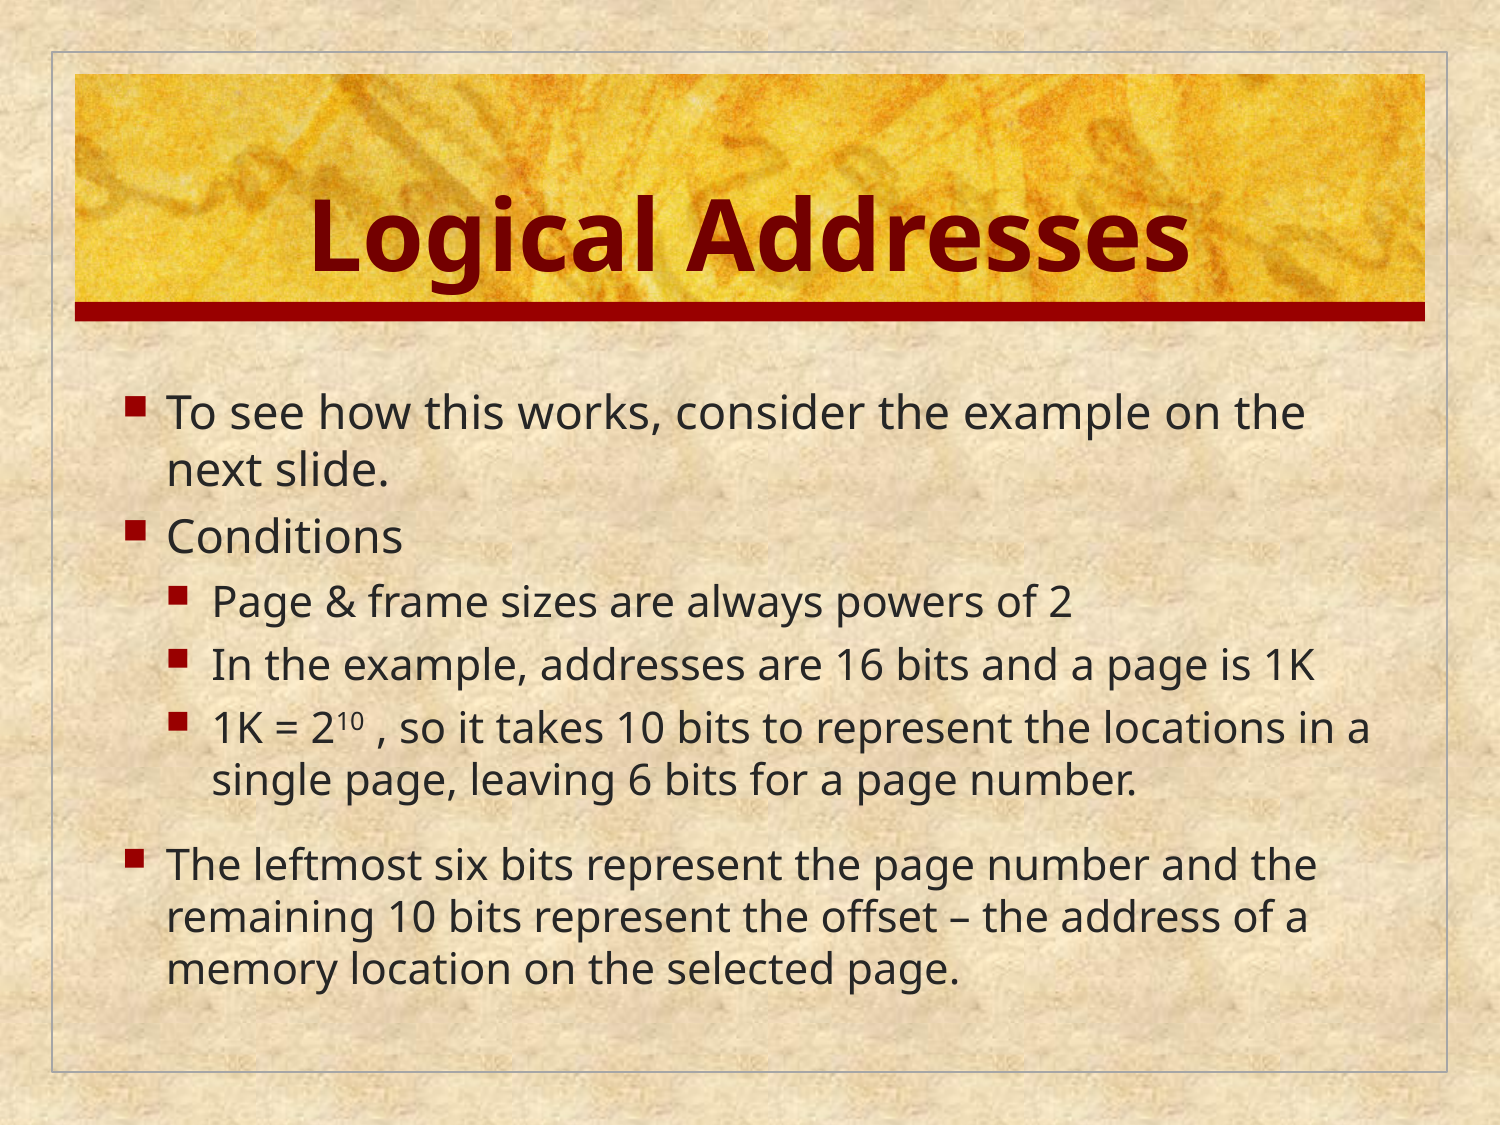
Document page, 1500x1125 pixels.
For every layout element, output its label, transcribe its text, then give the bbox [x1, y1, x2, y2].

list To see how this works, consider the example on the next slide. Conditions Page & frame sizes are always powers of 2 In the example, addresses are 16 bits and a page is 1K 1K = 210 , so it takes 10 bits to represent the locations in a single page, leaving 6 bits for a page number. The leftmost six bits represent the page number and the remaining 10 bits represent the offset – the address of a memory location on the selected page. [107, 375, 1395, 1013]
picture [0, 0, 1500, 1125]
title Logical Addresses [108, 74, 1392, 292]
